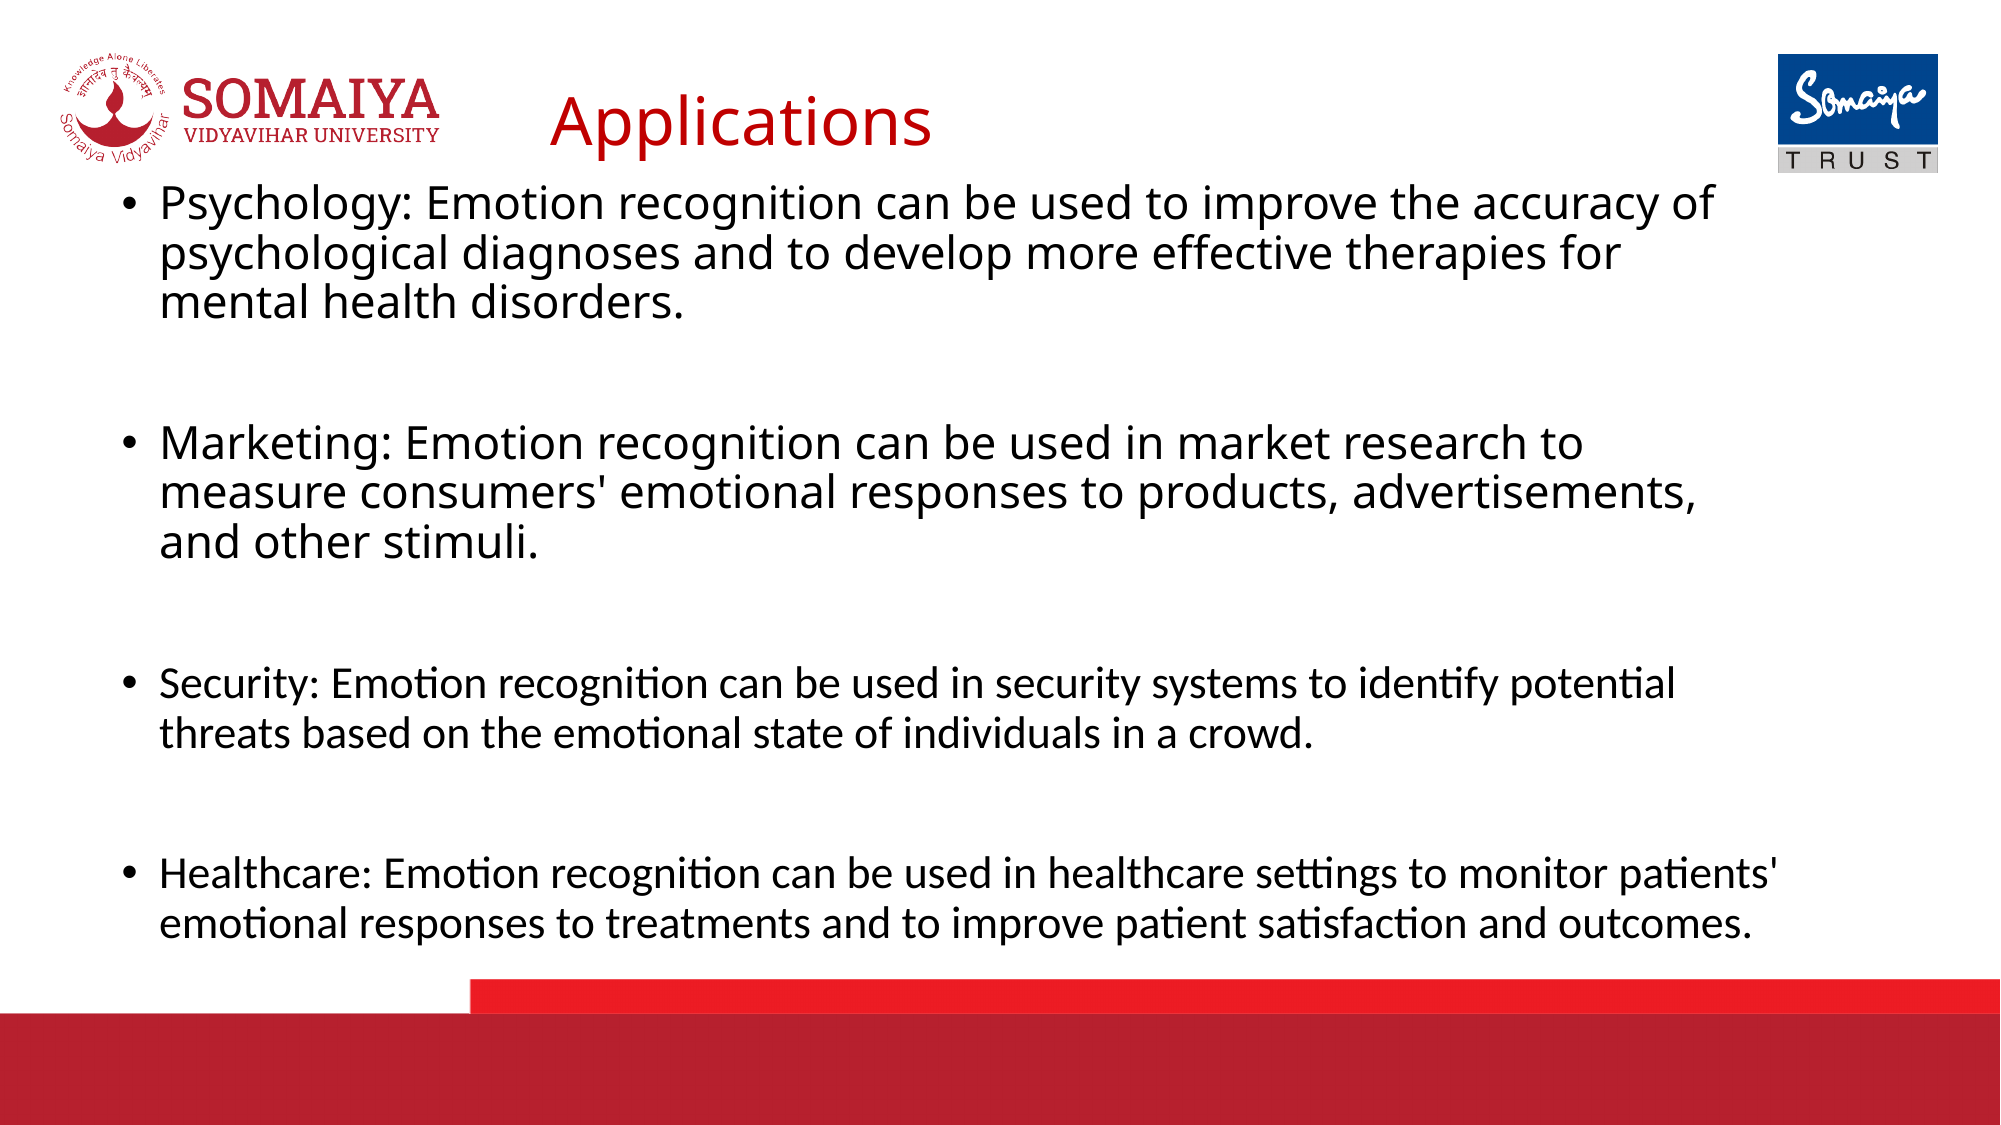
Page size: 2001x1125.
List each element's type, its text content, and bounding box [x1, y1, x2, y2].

text_box Psychology: Emotion recognition can be used to improve the accuracy of psychological diagnoses and to develop more effective therapies for mental health disorders. Marketing: Emotion recognition can be used in market research to measure consumers' emotional responses to products, advertisements, and other stimuli. Security: Emotion recognition can be used in security systems to identify potential threats based on the emotional state of individuals in a crowd. Healthcare: Emotion recognition can be used in healthcare settings to monitor patients' emotional responses to treatments and to improve patient satisfaction and outcomes. [106, 172, 938, 909]
picture [0, 67, 2000, 1125]
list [1778, 54, 1938, 173]
title Applications [635, 17, 1723, 172]
text_box Psychology: Emotion recognition can be used to improve the accuracy of psychological diagnoses and to develop more effective therapies for mental health disorders. Marketing: Emotion recognition can be used in market research to measure consumers' emotional responses to products, advertisements, and other stimuli. Security: Emotion recognition can be used in security systems to identify potential threats based on the emotional state of individuals in a crowd. Healthcare: Emotion recognition can be used in healthcare settings to monitor patients' emotional responses to treatments and to improve patient satisfaction and outcomes. [1054, 172, 1799, 909]
picture [0, 0, 635, 411]
